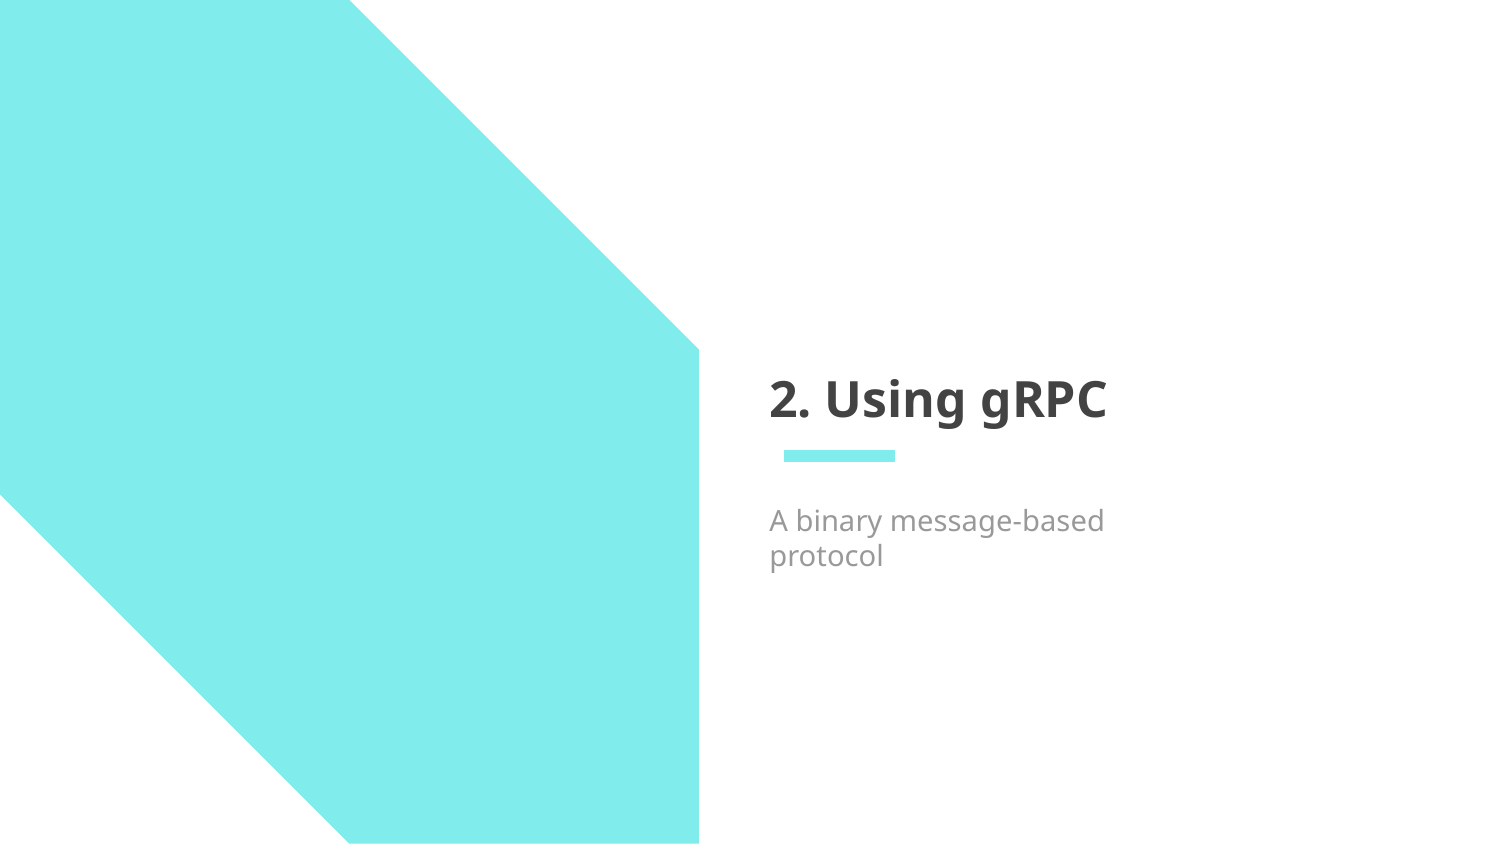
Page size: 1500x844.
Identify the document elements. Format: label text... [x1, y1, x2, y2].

subtitle A binary message-based protocol [754, 486, 1234, 748]
title 2. Using gRPC [754, 244, 1344, 443]
